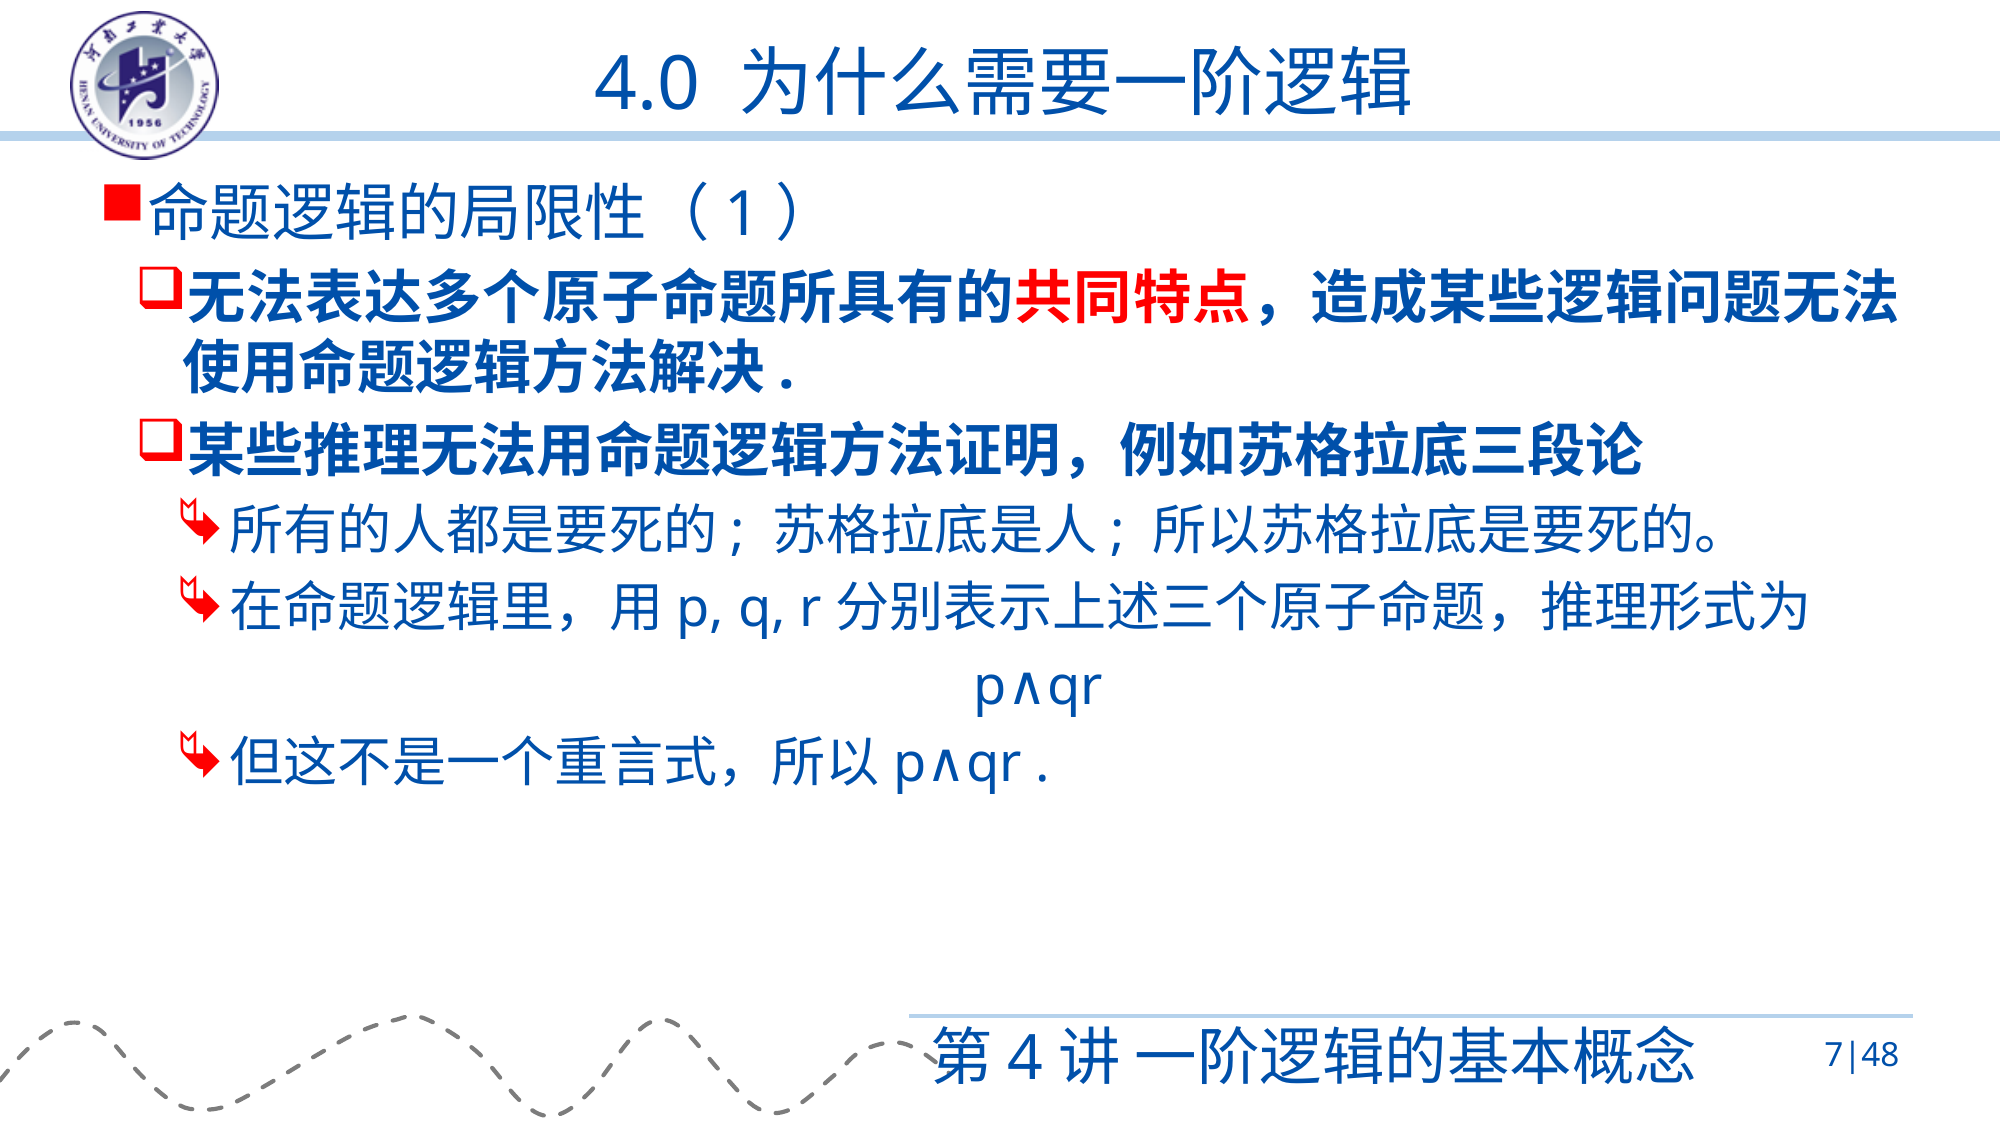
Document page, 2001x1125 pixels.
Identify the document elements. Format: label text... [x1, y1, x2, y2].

picture [70, 11, 219, 160]
title 4.0 为什么需要一阶逻辑 [236, 36, 1772, 134]
list 第4讲 一阶逻辑的基本概念 [826, 1009, 1713, 1101]
slide_number 7|48 [1756, 1025, 1915, 1086]
